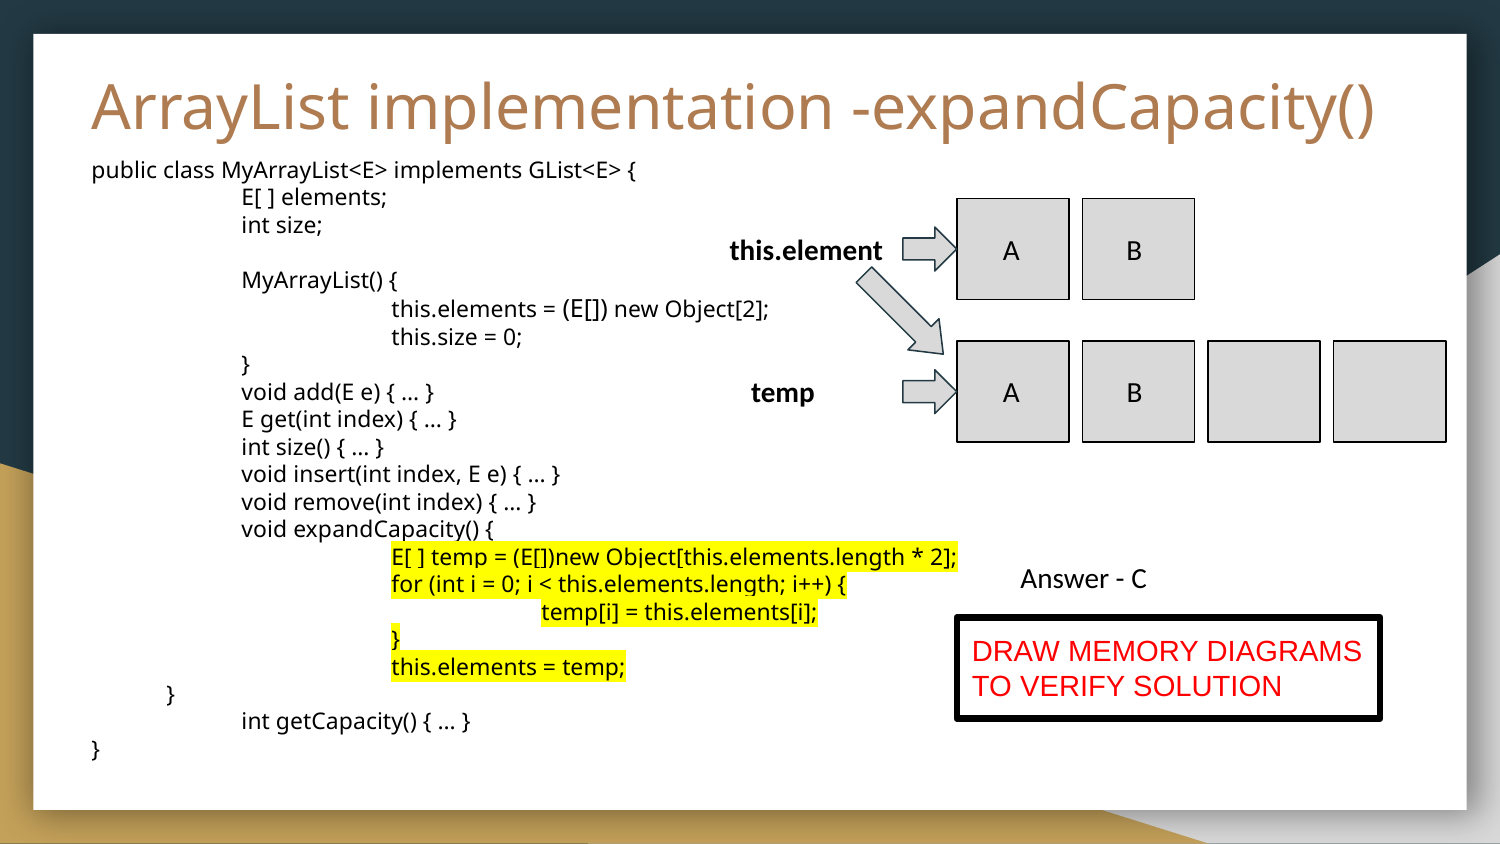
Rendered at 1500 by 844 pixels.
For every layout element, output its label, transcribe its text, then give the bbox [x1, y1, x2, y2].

text_box [1082, 340, 1195, 443]
text_box [1082, 198, 1195, 300]
text_box [1207, 340, 1321, 443]
list public class MyArrayList<E> implements GList<E> { E[ ] elements; int size; MyArrayList() { this.elements = (E[]) new Object[2]; this.size = 0; } void add(E e) { … } E get(int index) { … } int size() { … } void insert(int index, E e) { … } void remove(int index) { … } void expandCapacity() { E[ ] temp = (E[])new Object[this.elements.length * 2]; for (int i = 0; i < this.elements.length; i++) { temp[i] = this.elements[i]; } this.elements = temp; } int getCapacity() { … } } [76, 140, 1153, 807]
text_box [956, 198, 1070, 300]
text_box [902, 227, 957, 271]
text_box temp [736, 358, 849, 424]
text_box B [1111, 358, 1142, 424]
title ArrayList implementation -expandCapacity() [76, 52, 1424, 209]
text_box this.element [714, 216, 903, 282]
text_box B [1111, 216, 1166, 282]
text_box [856, 266, 944, 355]
text_box A [987, 358, 1018, 424]
text_box Answer - C [1005, 544, 1296, 647]
text_box DRAW MEMORY DIAGRAMS TO VERIFY SOLUTION [956, 617, 1381, 719]
text_box [902, 369, 957, 414]
text_box A [987, 216, 1018, 282]
text_box [956, 340, 1070, 443]
text_box [1333, 340, 1446, 443]
